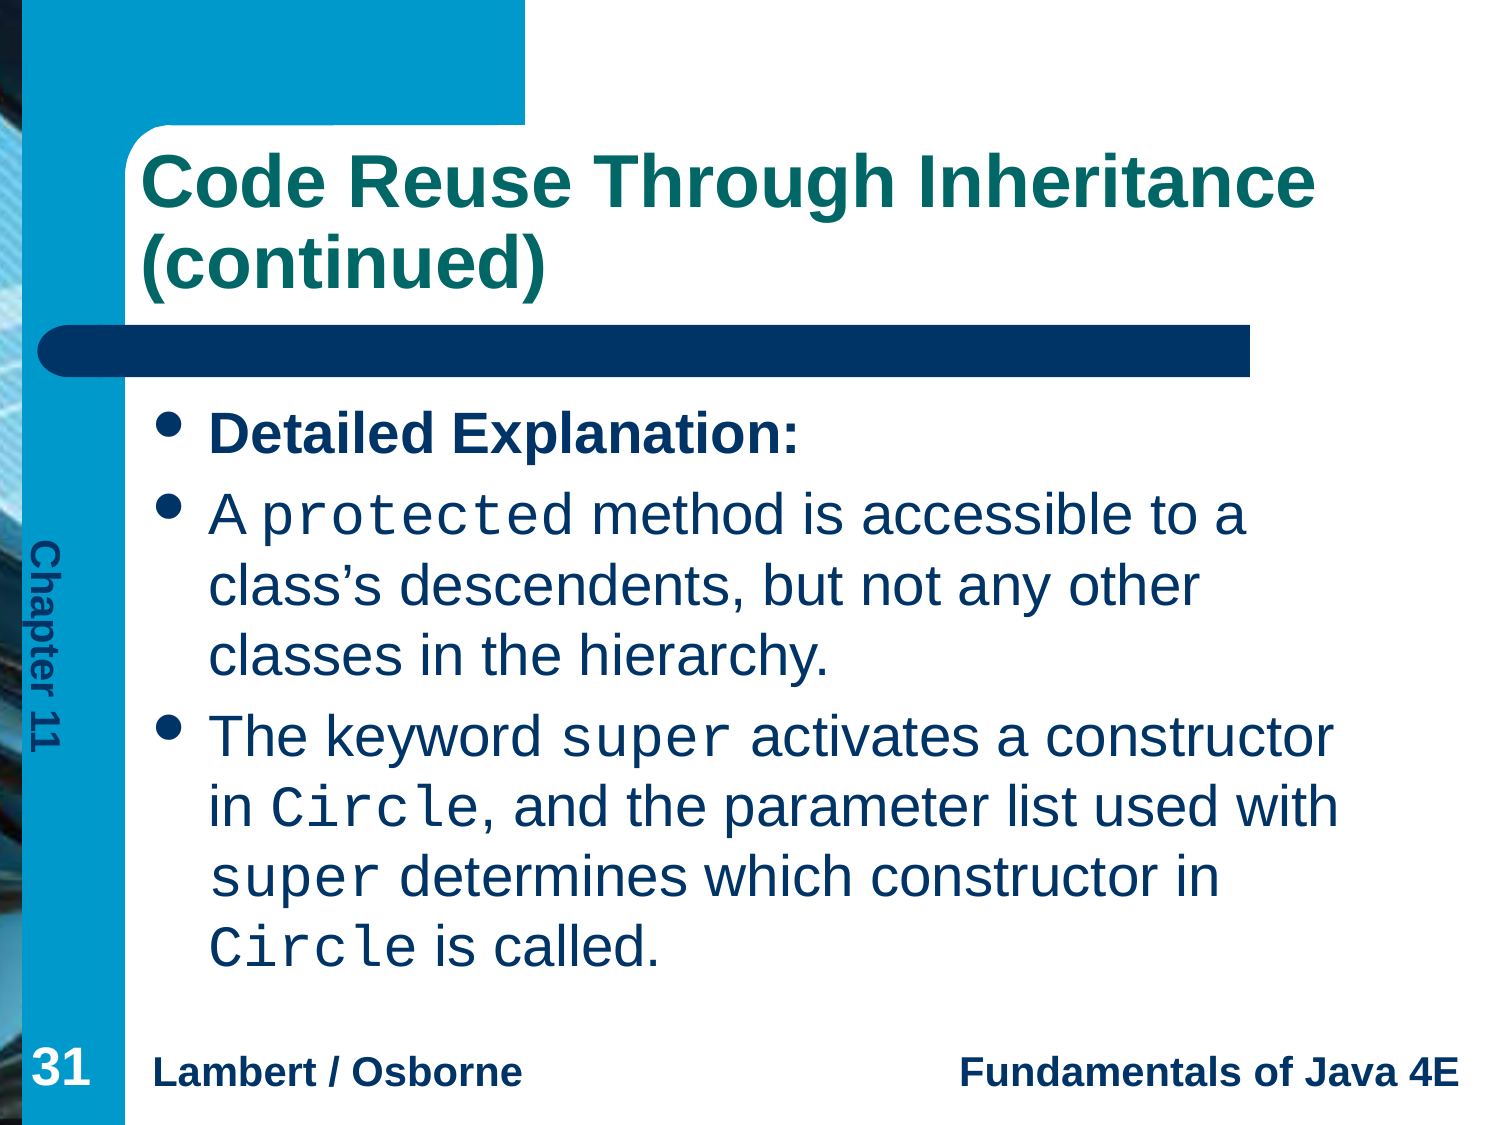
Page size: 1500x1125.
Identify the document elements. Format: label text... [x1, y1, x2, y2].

slide_number 31 [13, 1023, 111, 1105]
title Code Reuse Through Inheritance (continued) [124, 124, 1426, 313]
picture [0, 0, 22, 1125]
list Detailed Explanation: A protected method is accessible to a class’s descendents, but not any other classes in the hierarchy. The keyword super activates a constructor in Circle, and the parameter list used with super determines which constructor in Circle is called. [137, 387, 1400, 999]
